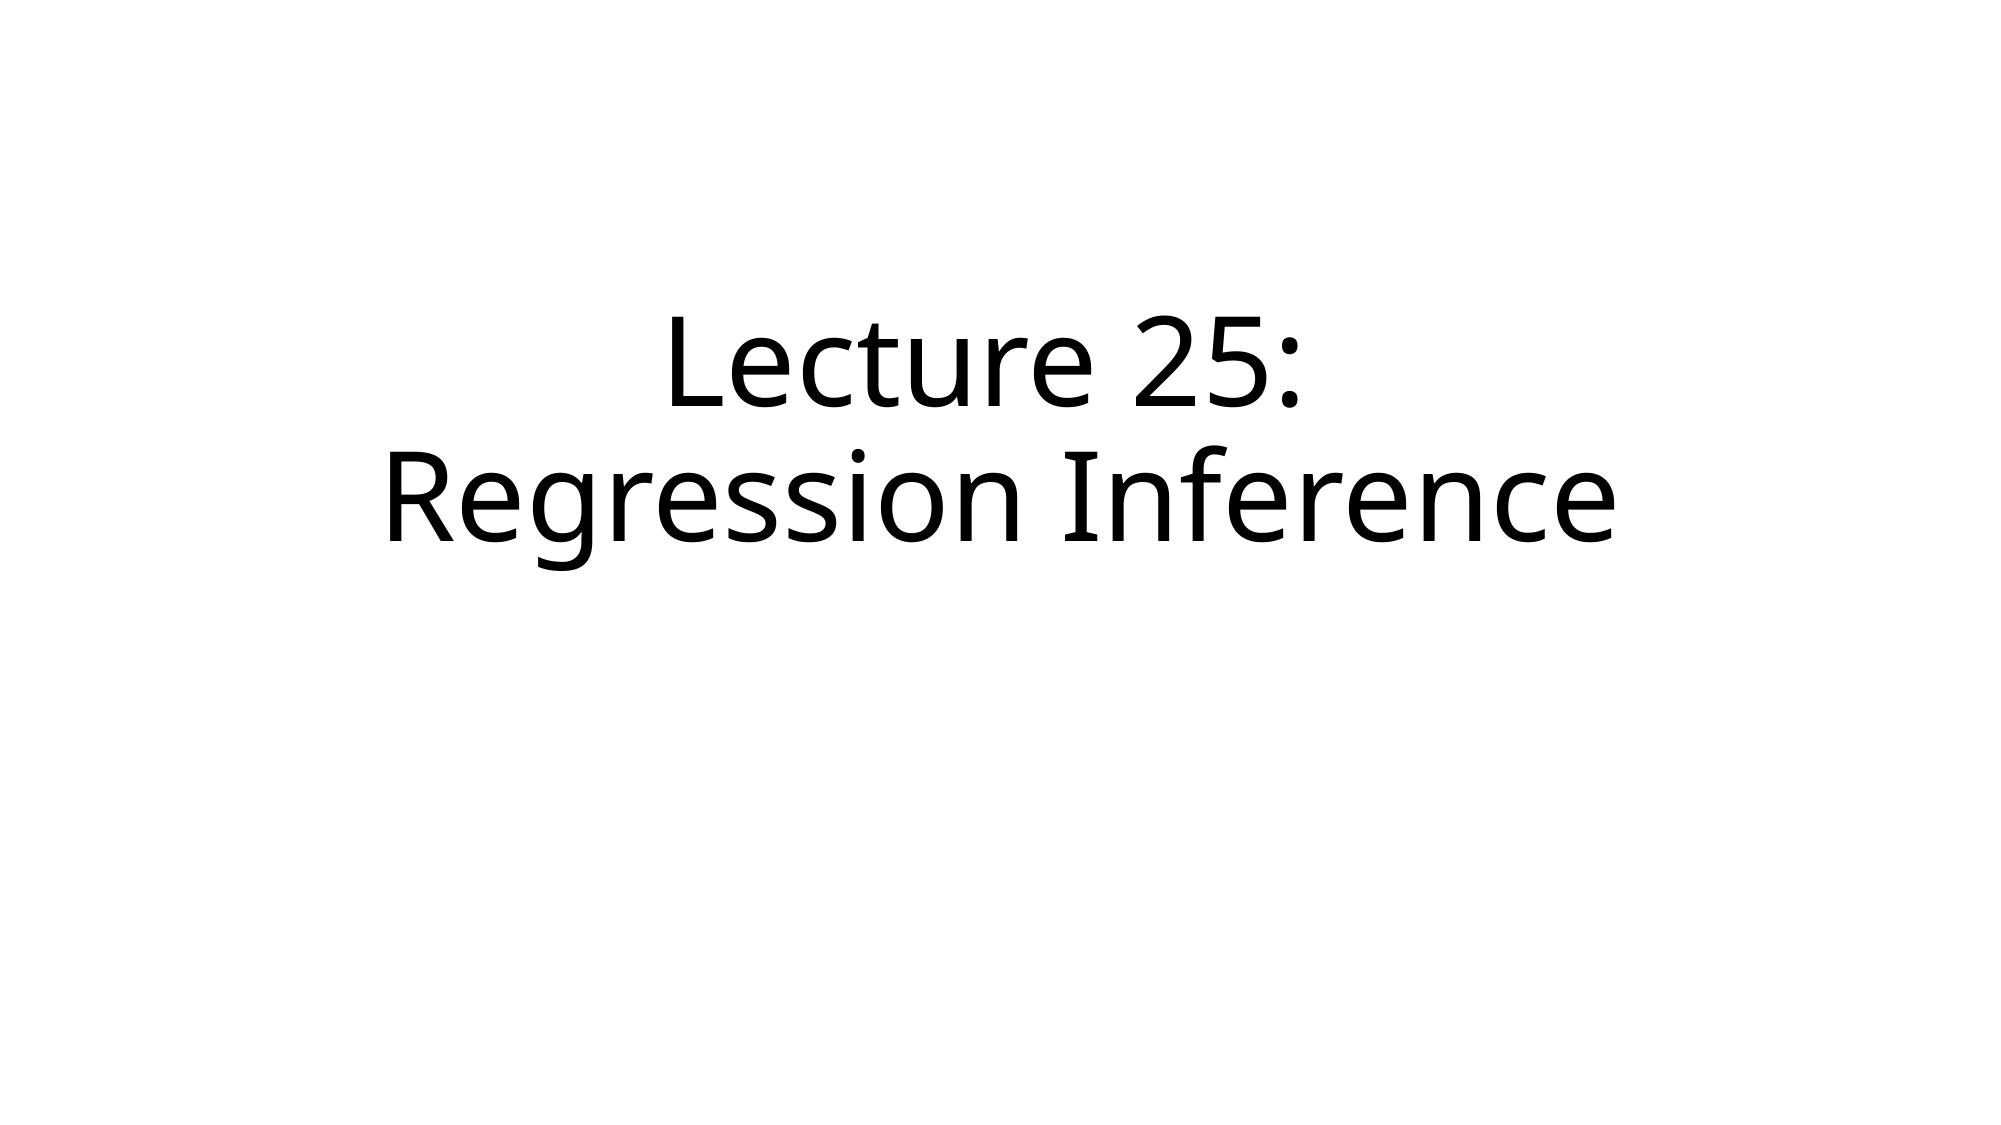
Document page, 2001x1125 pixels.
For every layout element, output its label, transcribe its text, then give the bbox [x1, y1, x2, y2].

title Lecture 25: Regression Inference [249, 184, 1750, 576]
